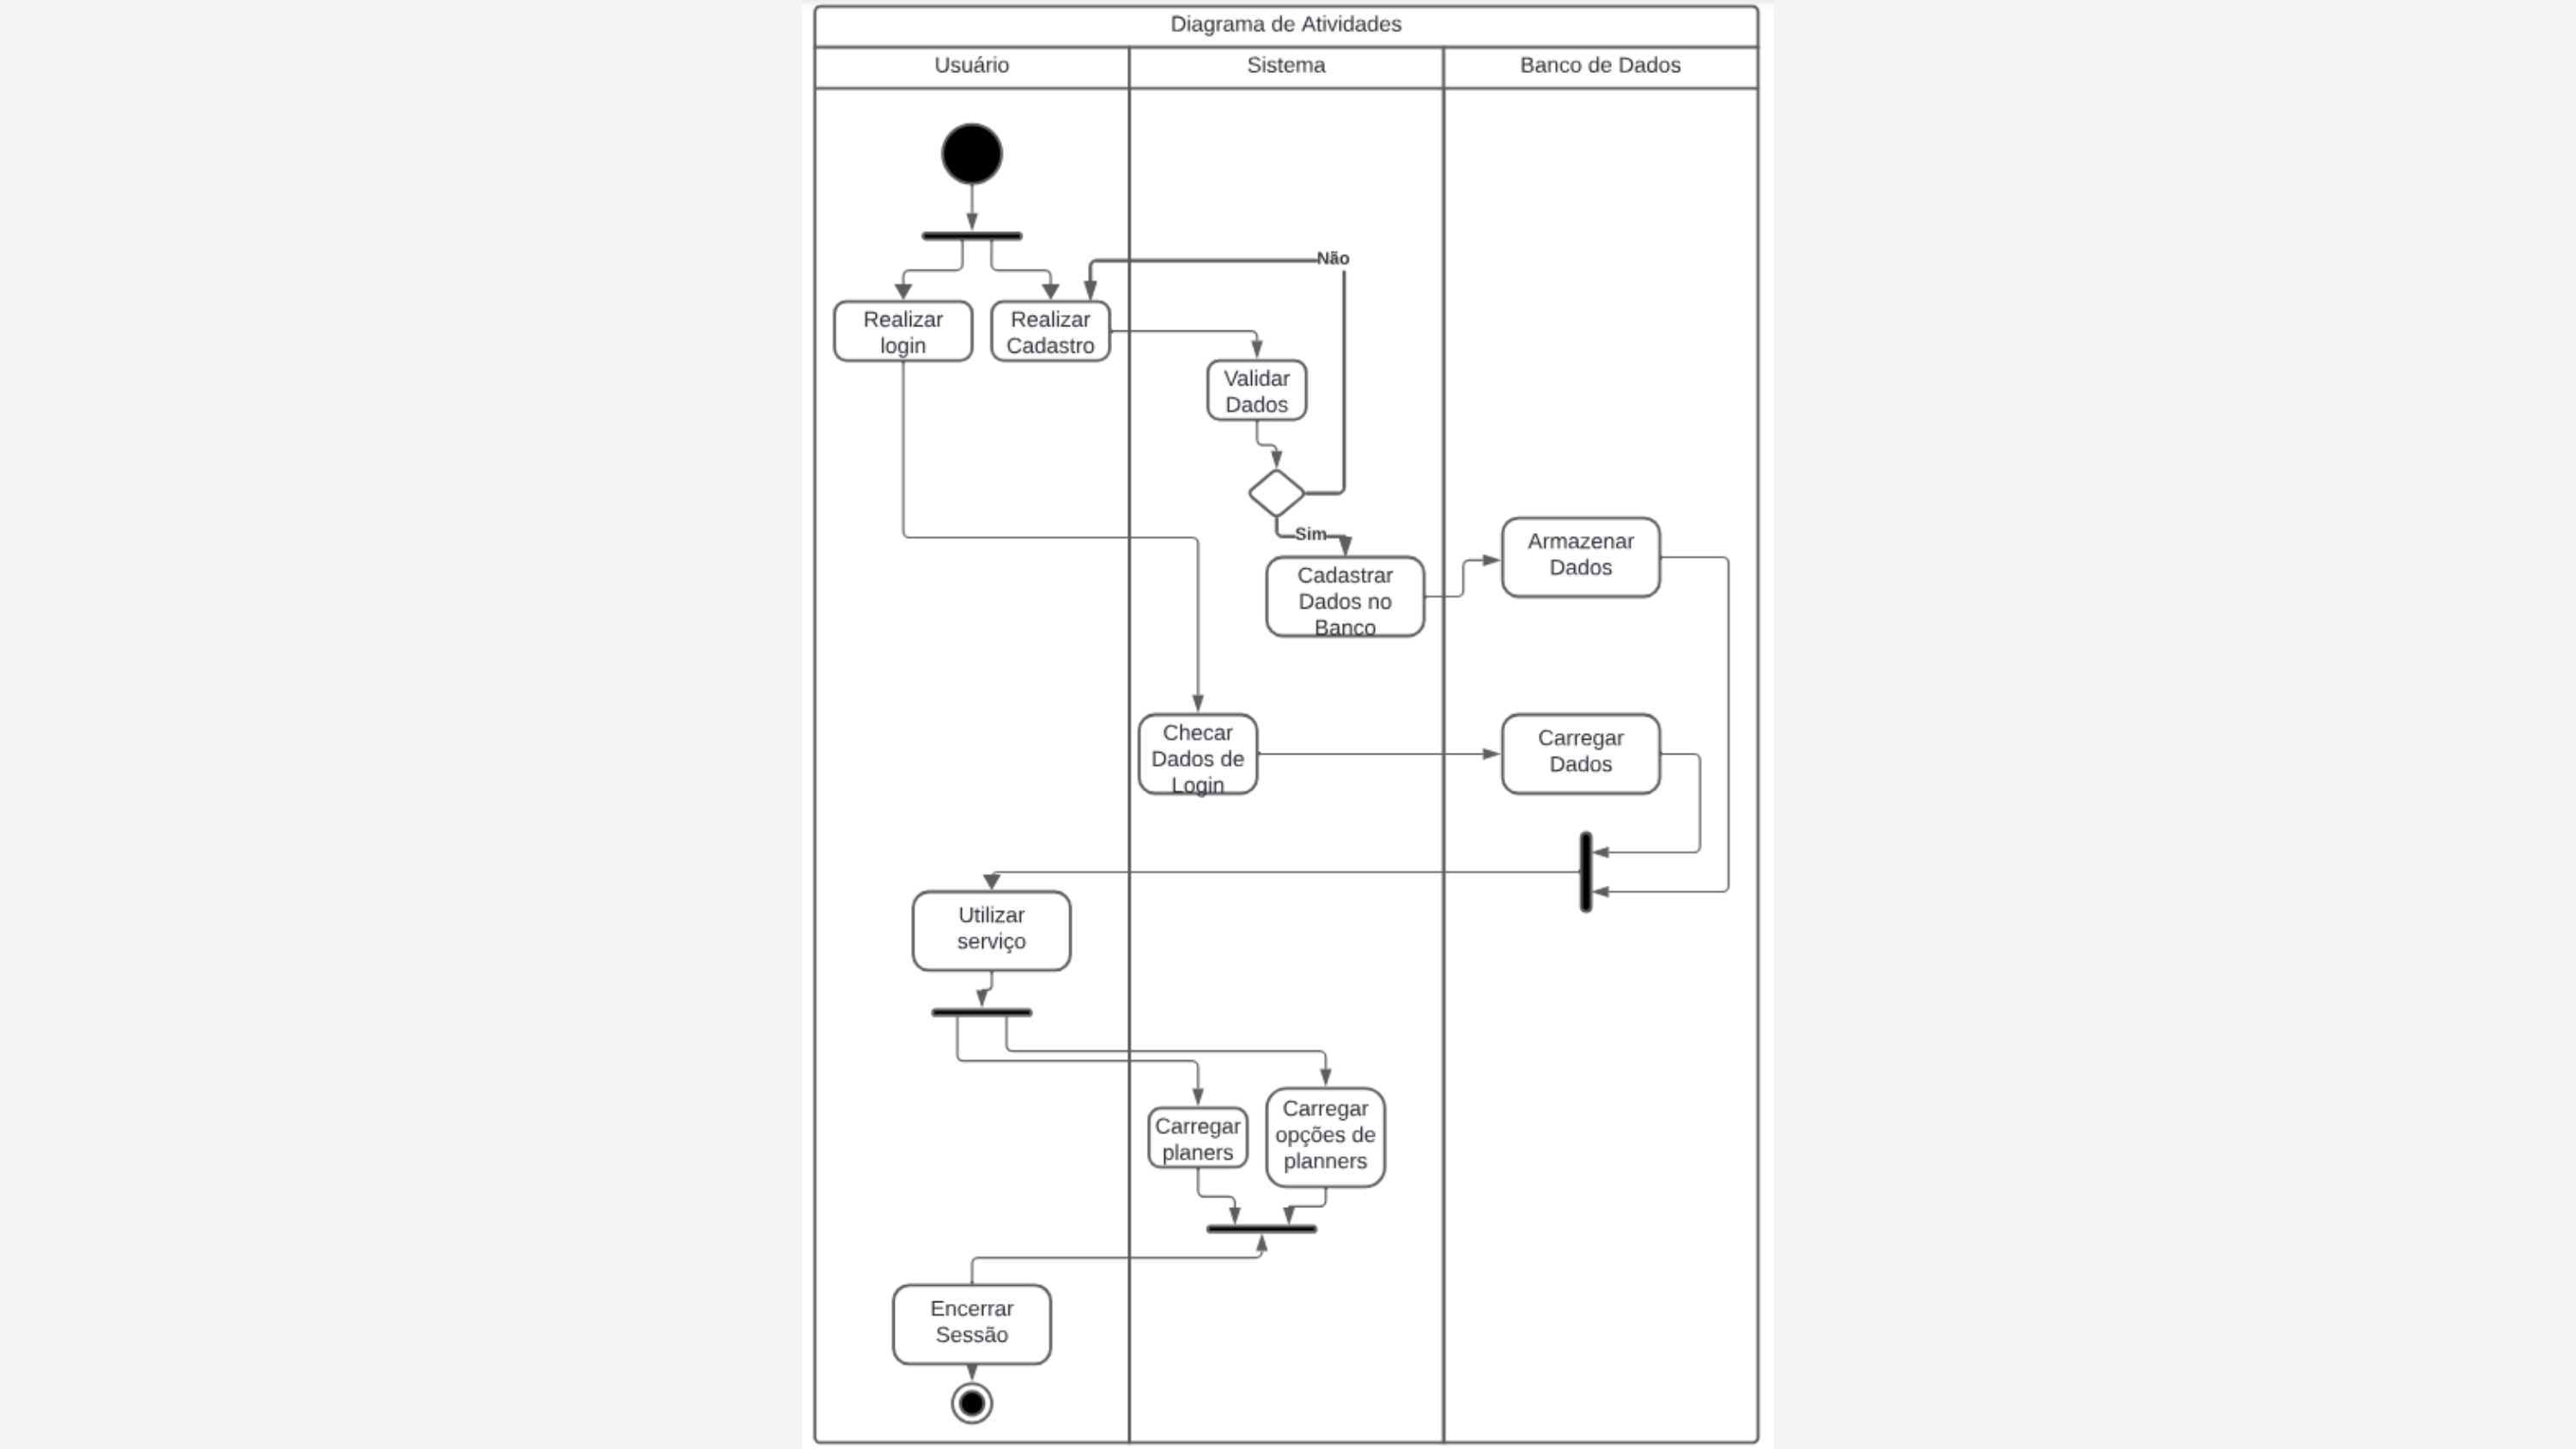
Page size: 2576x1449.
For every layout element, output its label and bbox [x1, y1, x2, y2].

text_box [802, 0, 1774, 1449]
